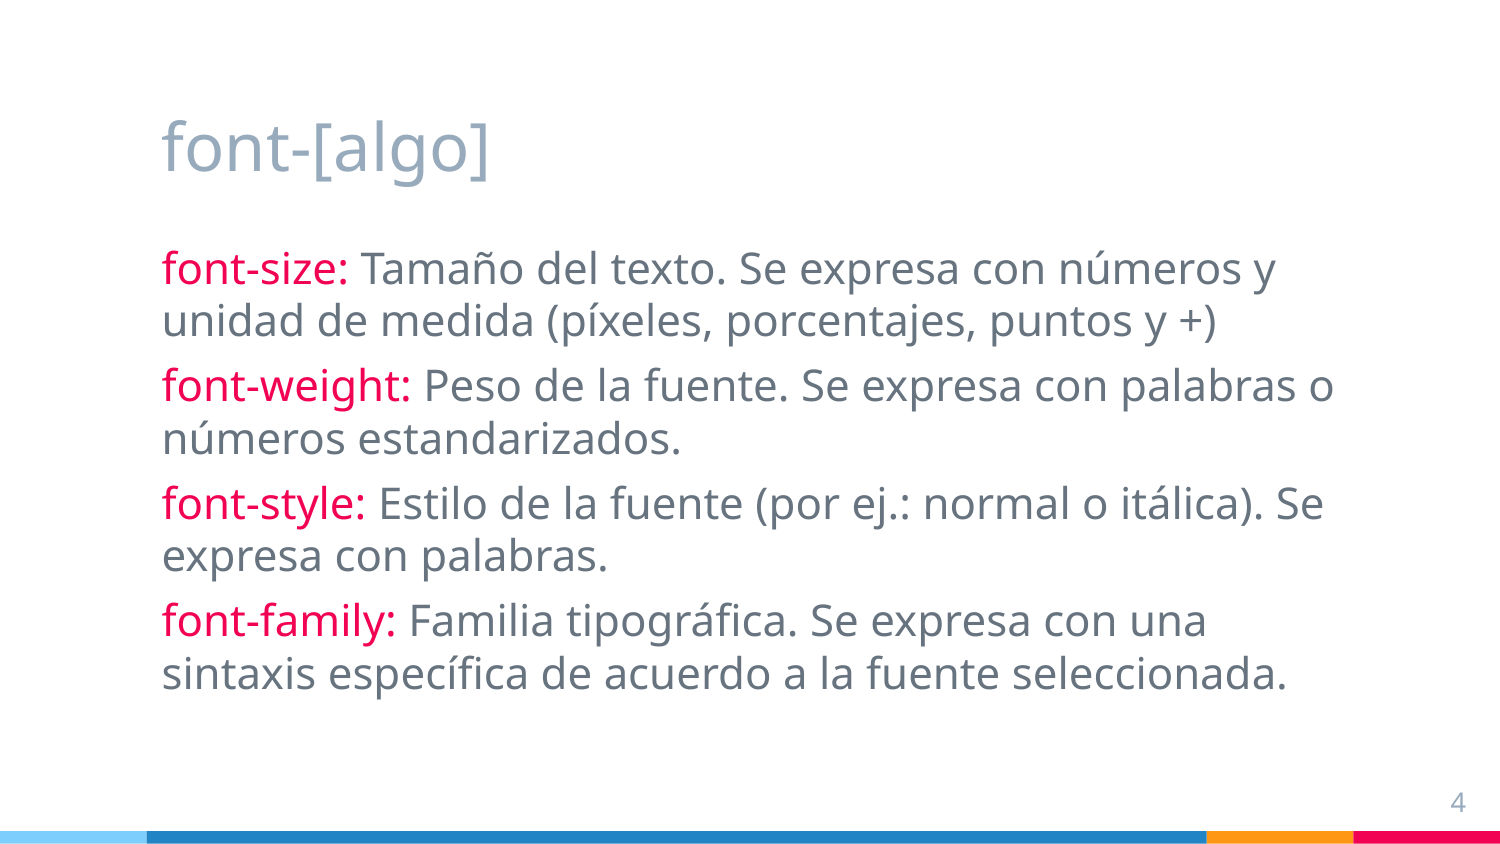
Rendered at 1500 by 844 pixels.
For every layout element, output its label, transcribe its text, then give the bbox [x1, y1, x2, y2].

list font-size: Tamaño del texto. Se expresa con números y unidad de medida (píxeles, porcentajes, puntos y +) font-weight: Peso de la fuente. Se expresa con palabras o números estandarizados. font-style: Estilo de la fuente (por ej.: normal o itálica). Se expresa con palabras. font-family: Familia tipográfica. Se expresa con una sintaxis específica de acuerdo a la fuente seleccionada. [146, 225, 1352, 809]
slide_number ‹#› [1391, 770, 1482, 822]
title font-[algo] [146, 58, 1207, 200]
